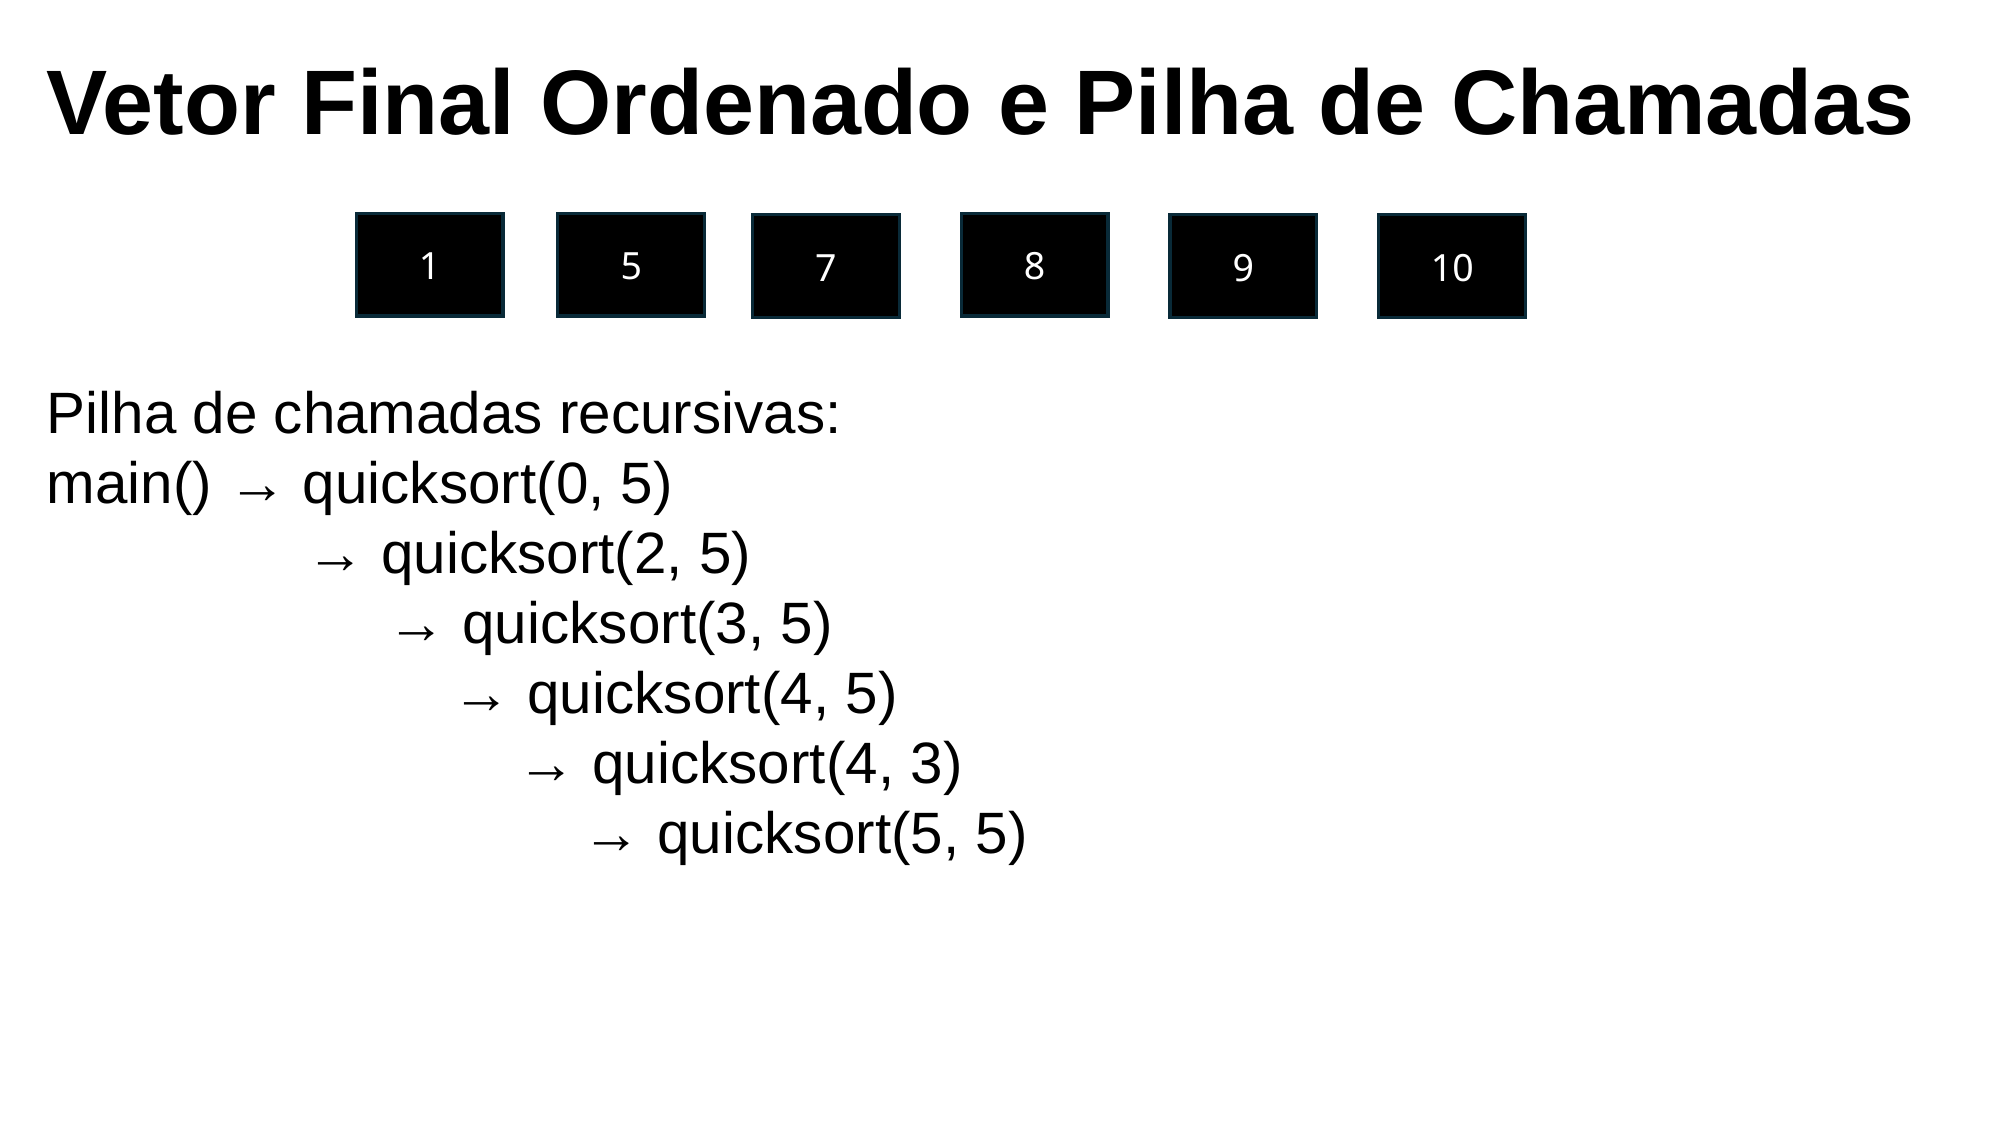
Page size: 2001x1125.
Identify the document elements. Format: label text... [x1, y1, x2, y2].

text_box Pilha de chamadas recursivas: main() → quicksort(0, 5) → quicksort(2, 5) → quicksort(3, 5) → quicksort(4, 5) → quicksort(4, 3) → quicksort(5, 5) [32, 367, 1824, 873]
text_box 5 [556, 212, 706, 318]
text_box 7 [751, 213, 901, 319]
text_box 8 [960, 212, 1110, 318]
text_box 1 [355, 212, 505, 318]
text_box 10 [1377, 213, 1527, 319]
text_box 9 [1168, 213, 1318, 319]
text_box Vetor Final Ordenado e Pilha de Chamadas [31, 35, 2000, 160]
